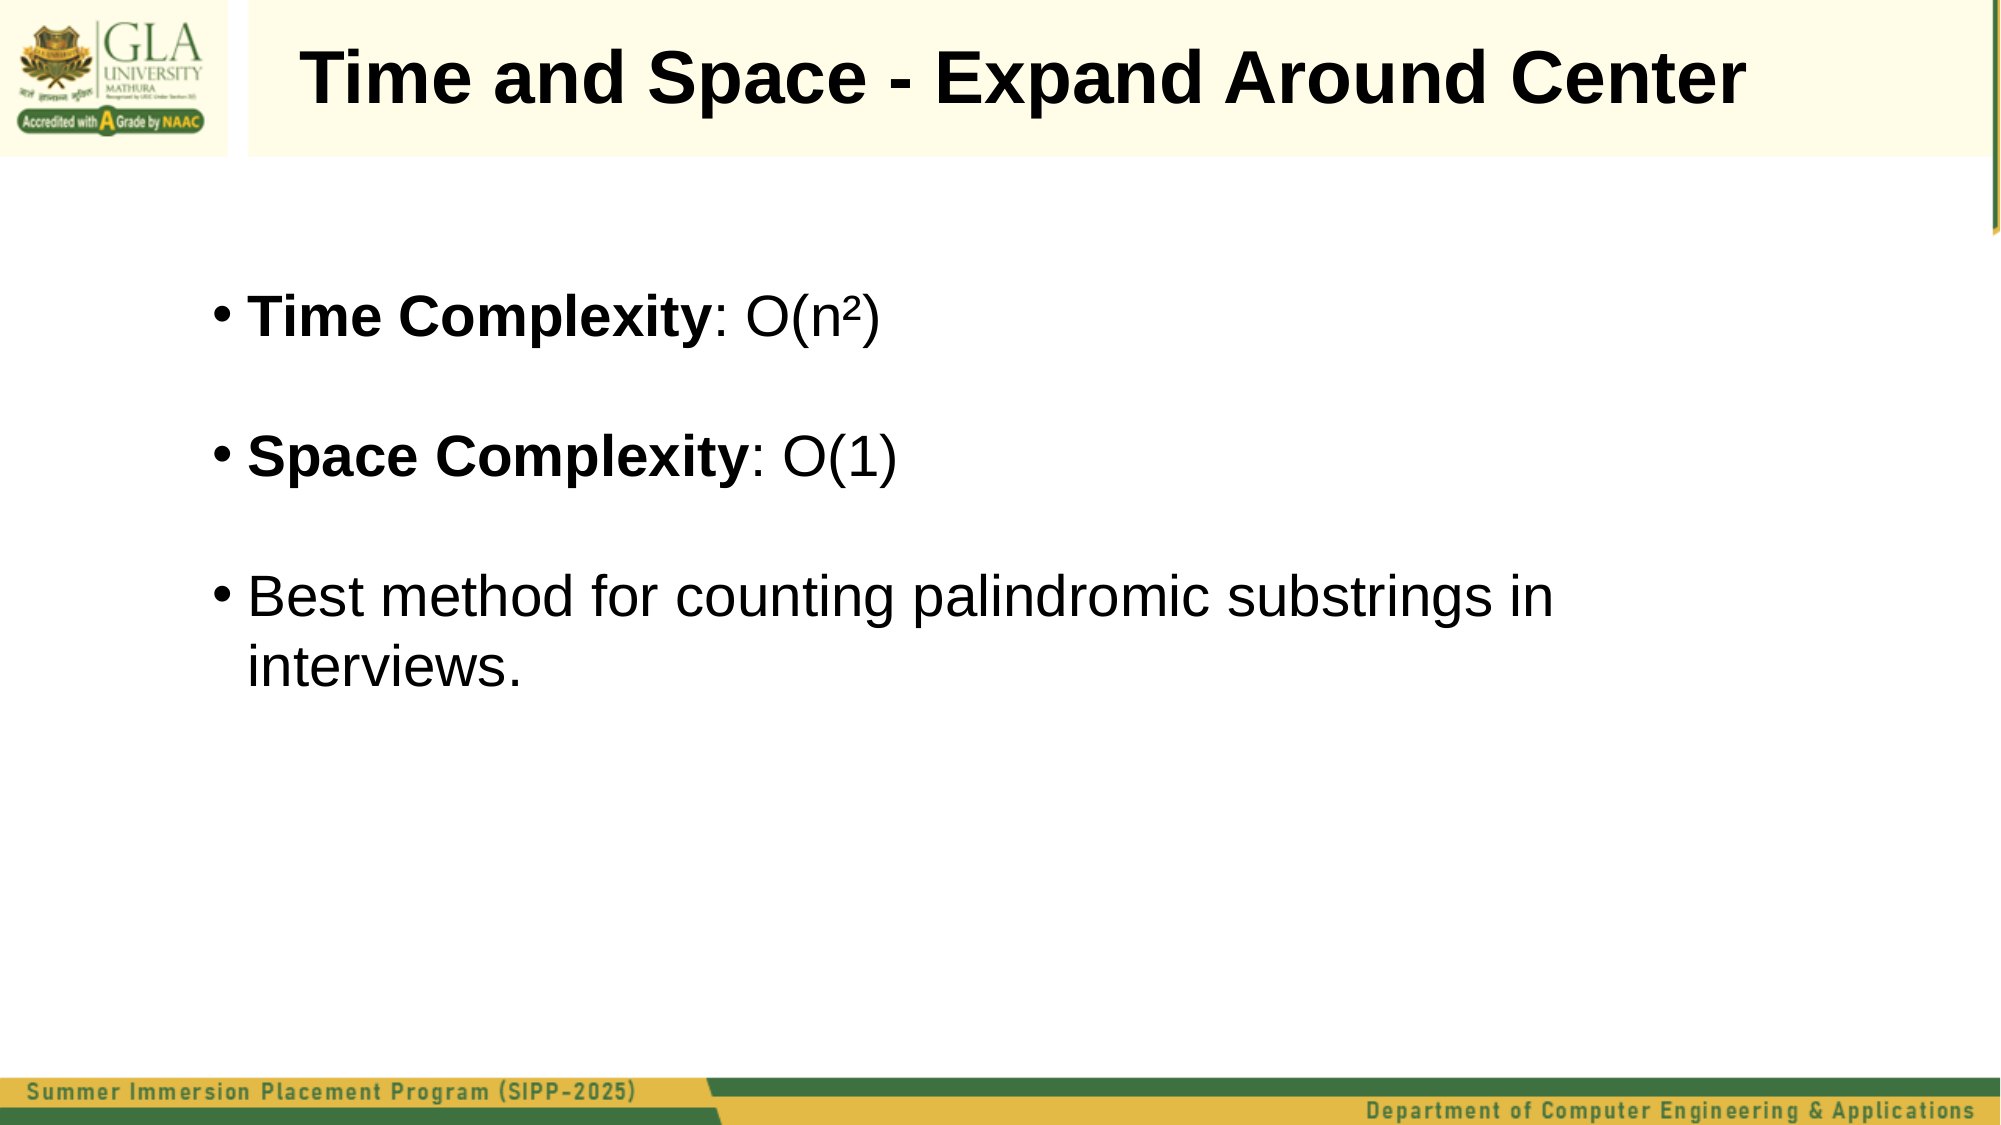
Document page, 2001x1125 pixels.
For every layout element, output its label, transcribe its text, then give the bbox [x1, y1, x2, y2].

picture [0, 0, 2001, 1125]
text_box Time and Space - Expand Around Center [284, 21, 1959, 127]
text_box Time Complexity: O(n²) Space Complexity: O(1) Best method for counting palindromic substrings in interviews. [197, 270, 1767, 706]
